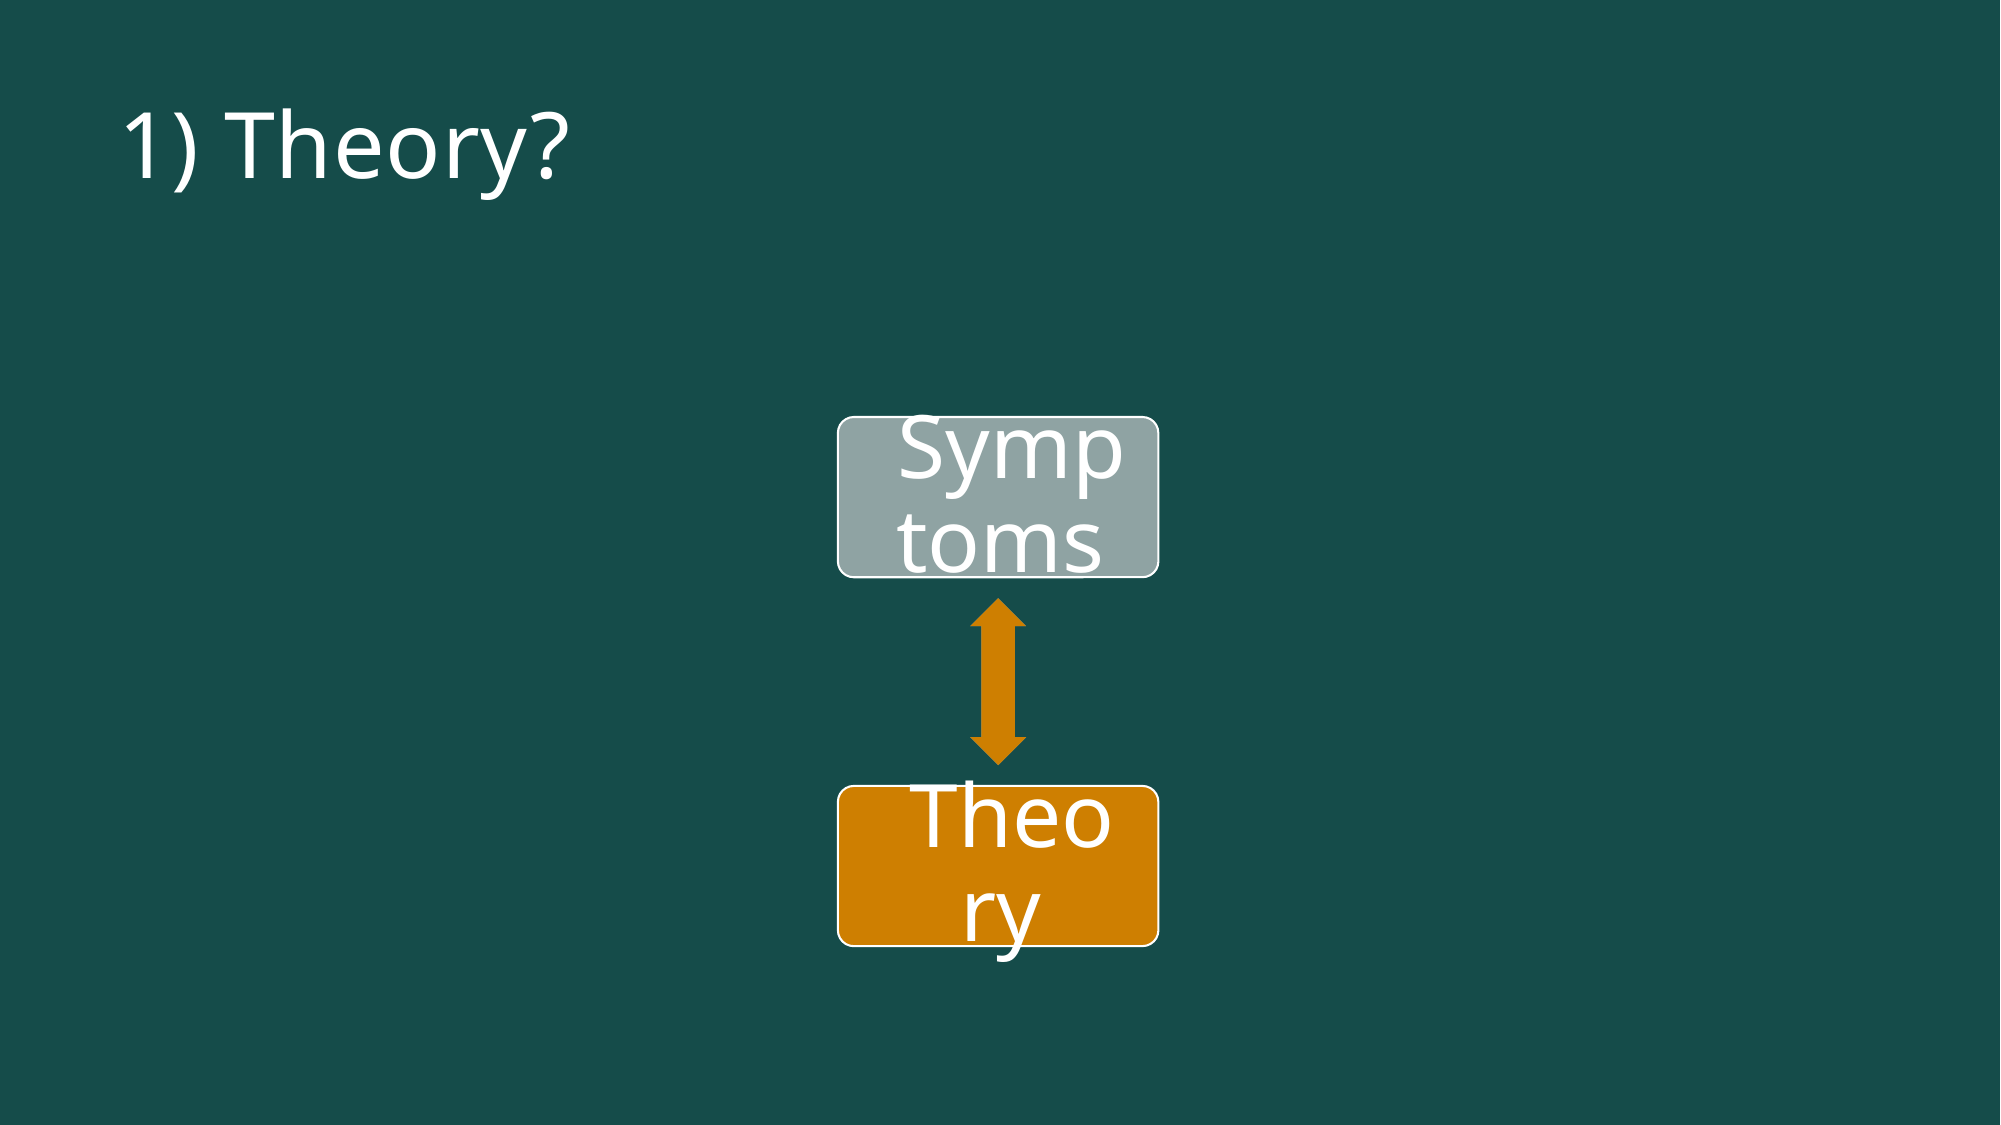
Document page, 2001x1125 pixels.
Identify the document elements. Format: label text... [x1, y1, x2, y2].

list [118, 416, 1879, 947]
title 1) Theory? [118, 101, 1878, 344]
